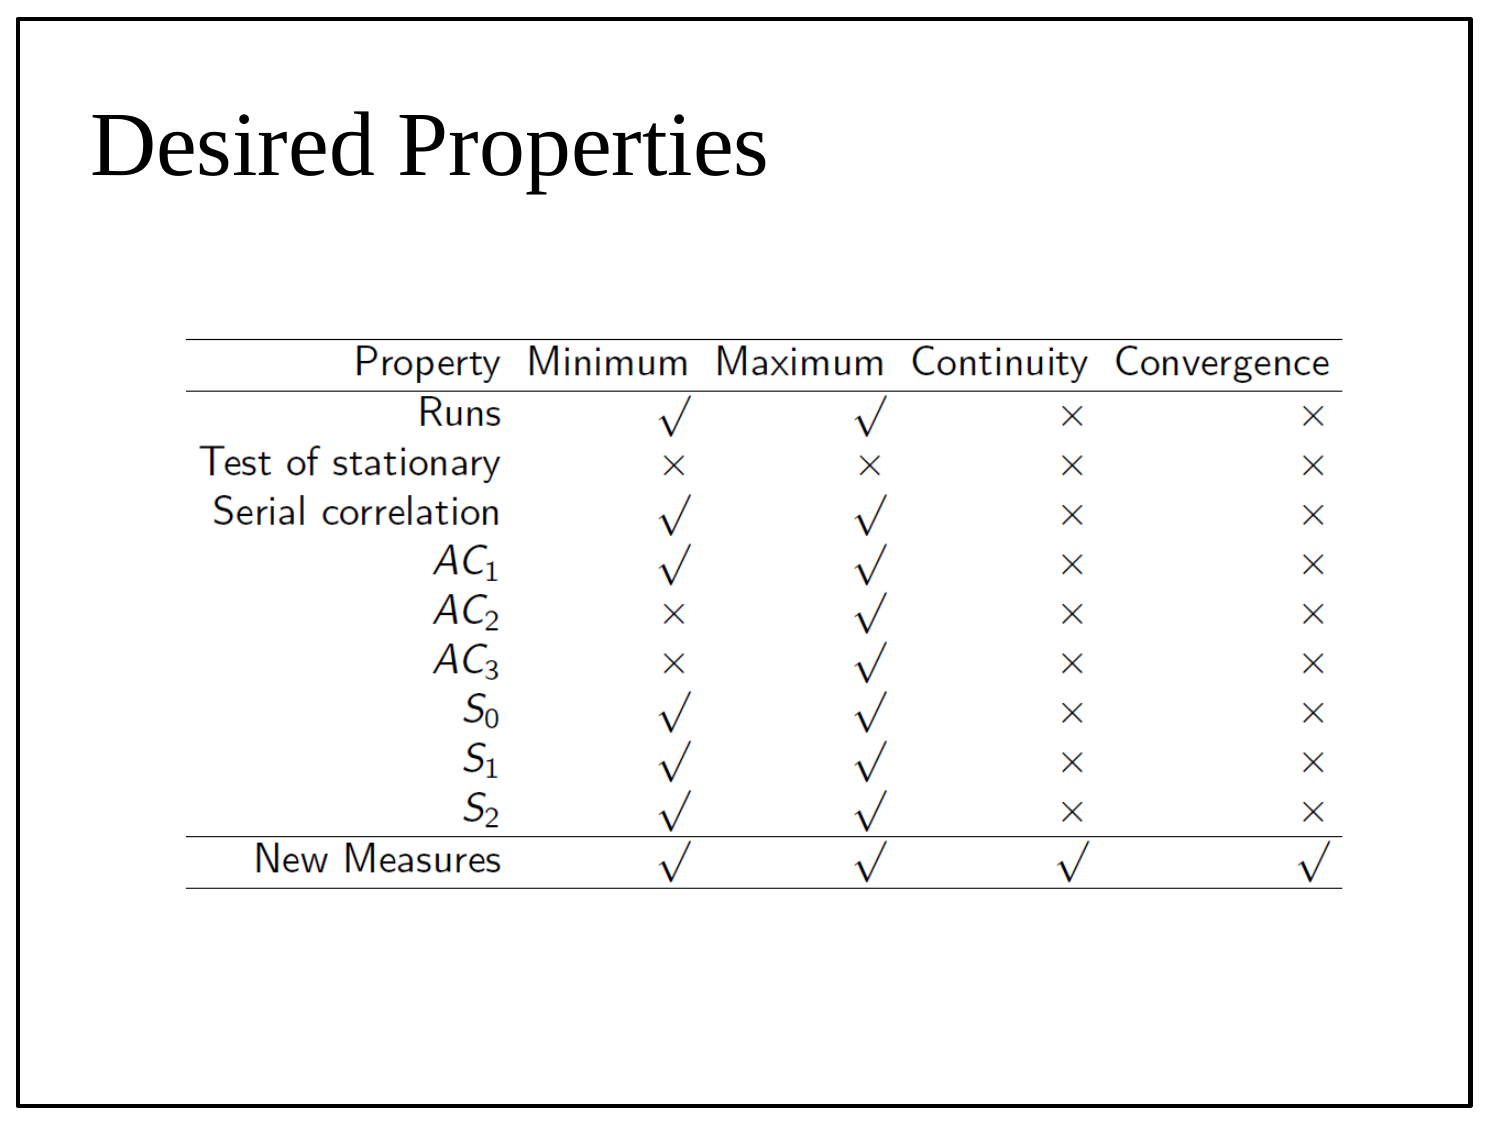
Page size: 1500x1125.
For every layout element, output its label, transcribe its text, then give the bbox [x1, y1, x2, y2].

title Desired Properties [75, 45, 1425, 233]
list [163, 327, 1360, 902]
